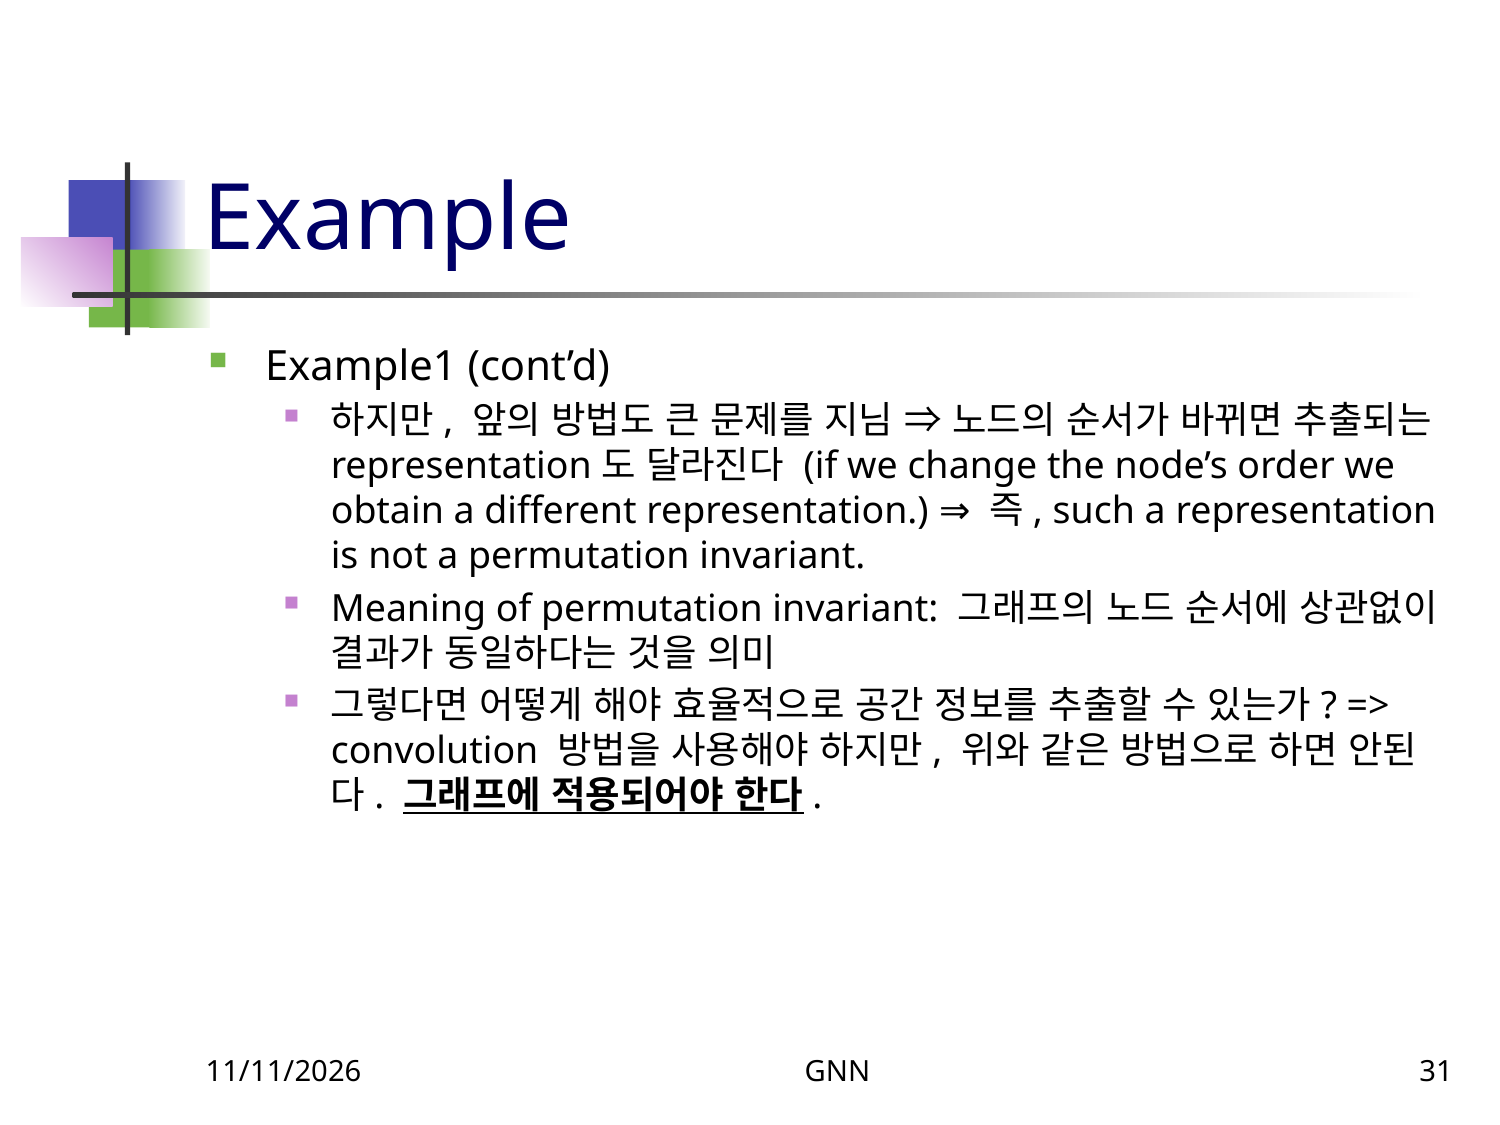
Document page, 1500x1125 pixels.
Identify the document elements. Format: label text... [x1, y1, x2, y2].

title Example [188, 35, 1468, 275]
slide_number 31 [1155, 1024, 1468, 1100]
list Example1 (cont’d) 하지만, 앞의 방법도 큰 문제를 지님 ⇒ 노드의 순서가 바뀌면 추출되는 representation도 달라진다 (if we change the node’s order we obtain a different representation.) ⇒ 즉, such a representation is not a permutation invariant. Meaning of permutation invariant: 그래프의 노드 순서에 상관없이 결과가 동일하다는 것을 의미 그렇다면 어떻게 해야 효율적으로 공간 정보를 추출할 수 있는가? => convolution 방법을 사용해야 하지만, 위와 같은 방법으로 하면 안된다. 그래프에 적용되어야 한다. [193, 331, 1469, 1006]
footer GNN [600, 1024, 1075, 1100]
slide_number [190, 1024, 504, 1100]
